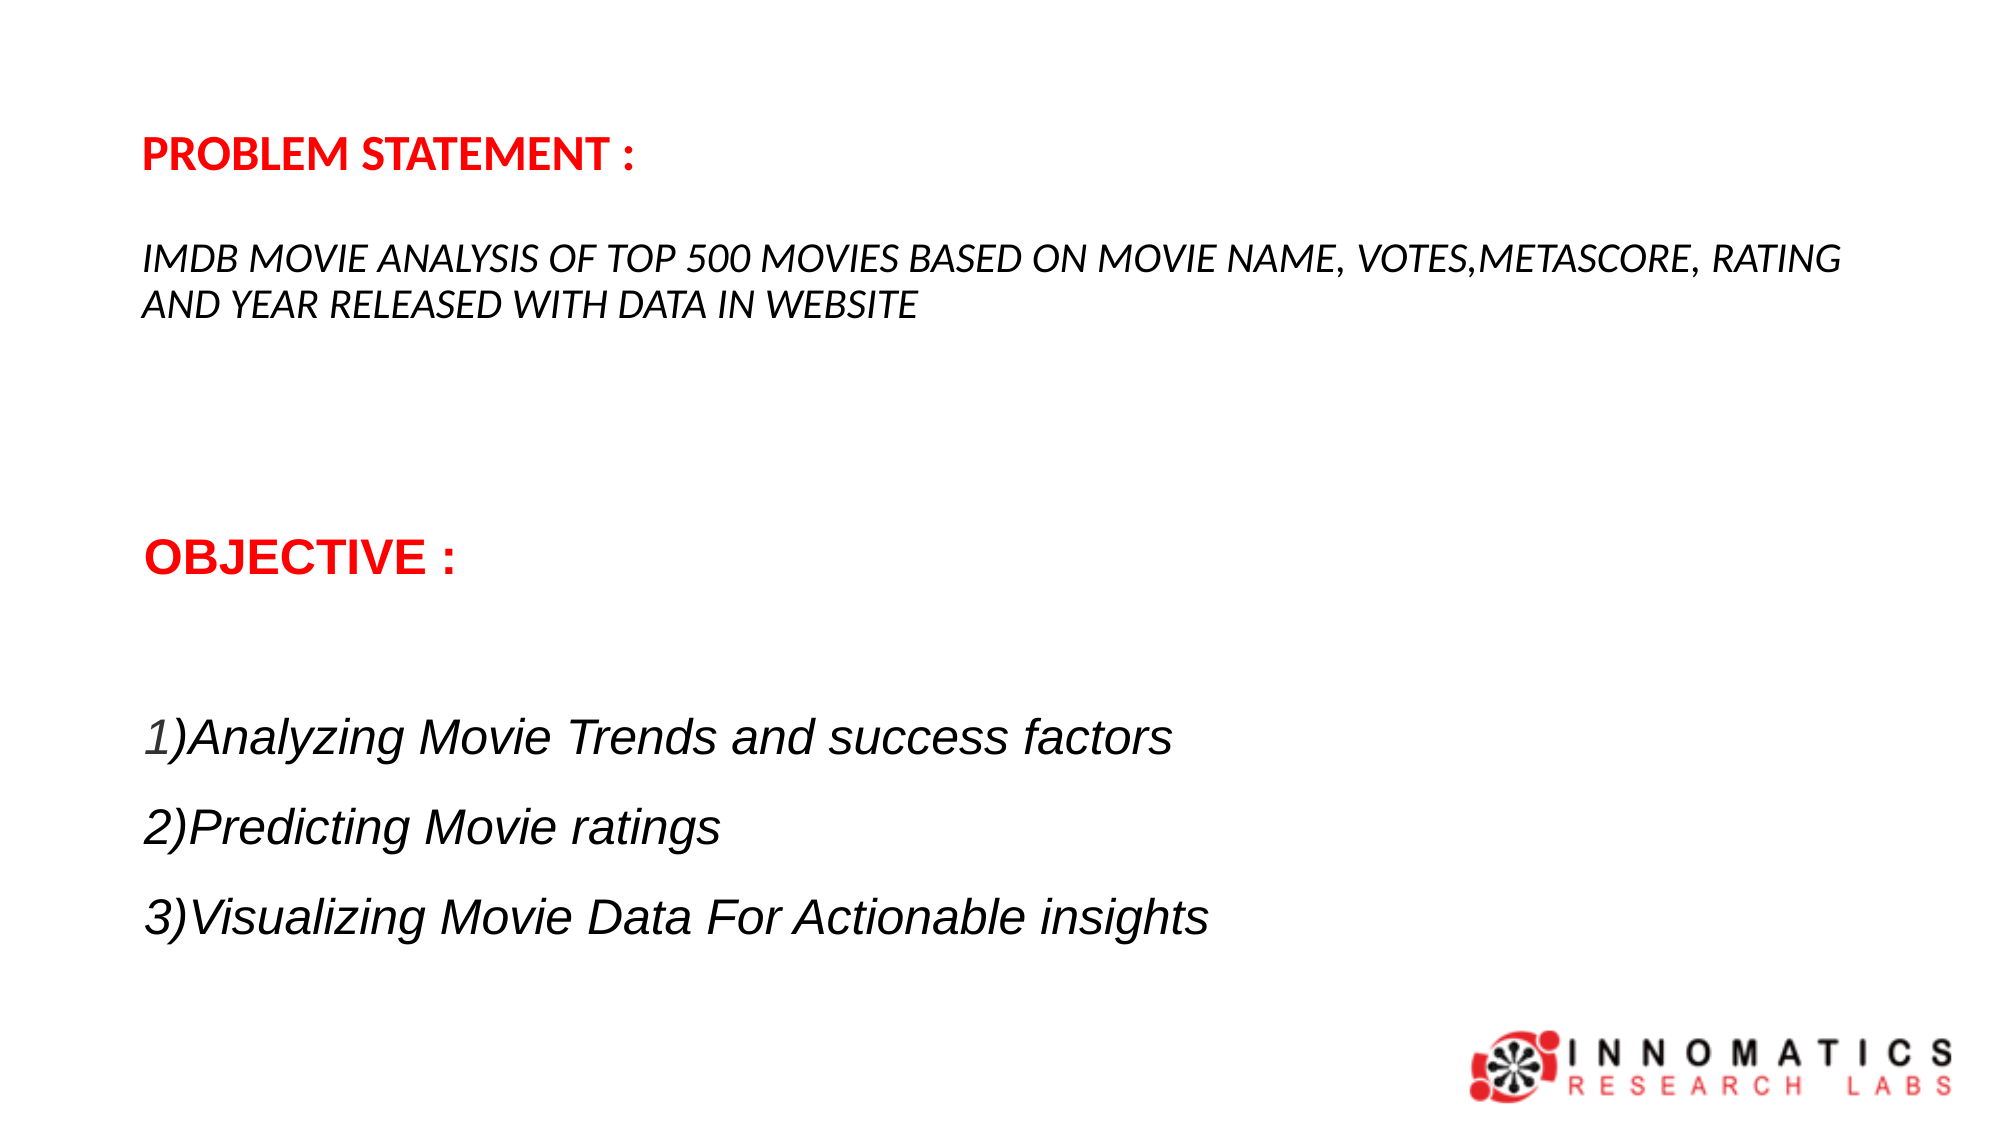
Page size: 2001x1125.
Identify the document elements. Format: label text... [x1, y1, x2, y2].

picture [1445, 1014, 1975, 1125]
title PROBLEM STATEMENT : IMDB MOVIE ANALYSIS OF TOP 500 MOVIES BASED ON MOVIE NAME, VOTES,METASCORE, RATING AND YEAR RELEASED WITH DATA IN WEBSITE [126, 118, 1911, 337]
text_box OBJECTIVE : 1)Analyzing Movie Trends and success factors 2)Predicting Movie ratings 3)Visualizing Movie Data For Actionable insights [129, 517, 1871, 1012]
